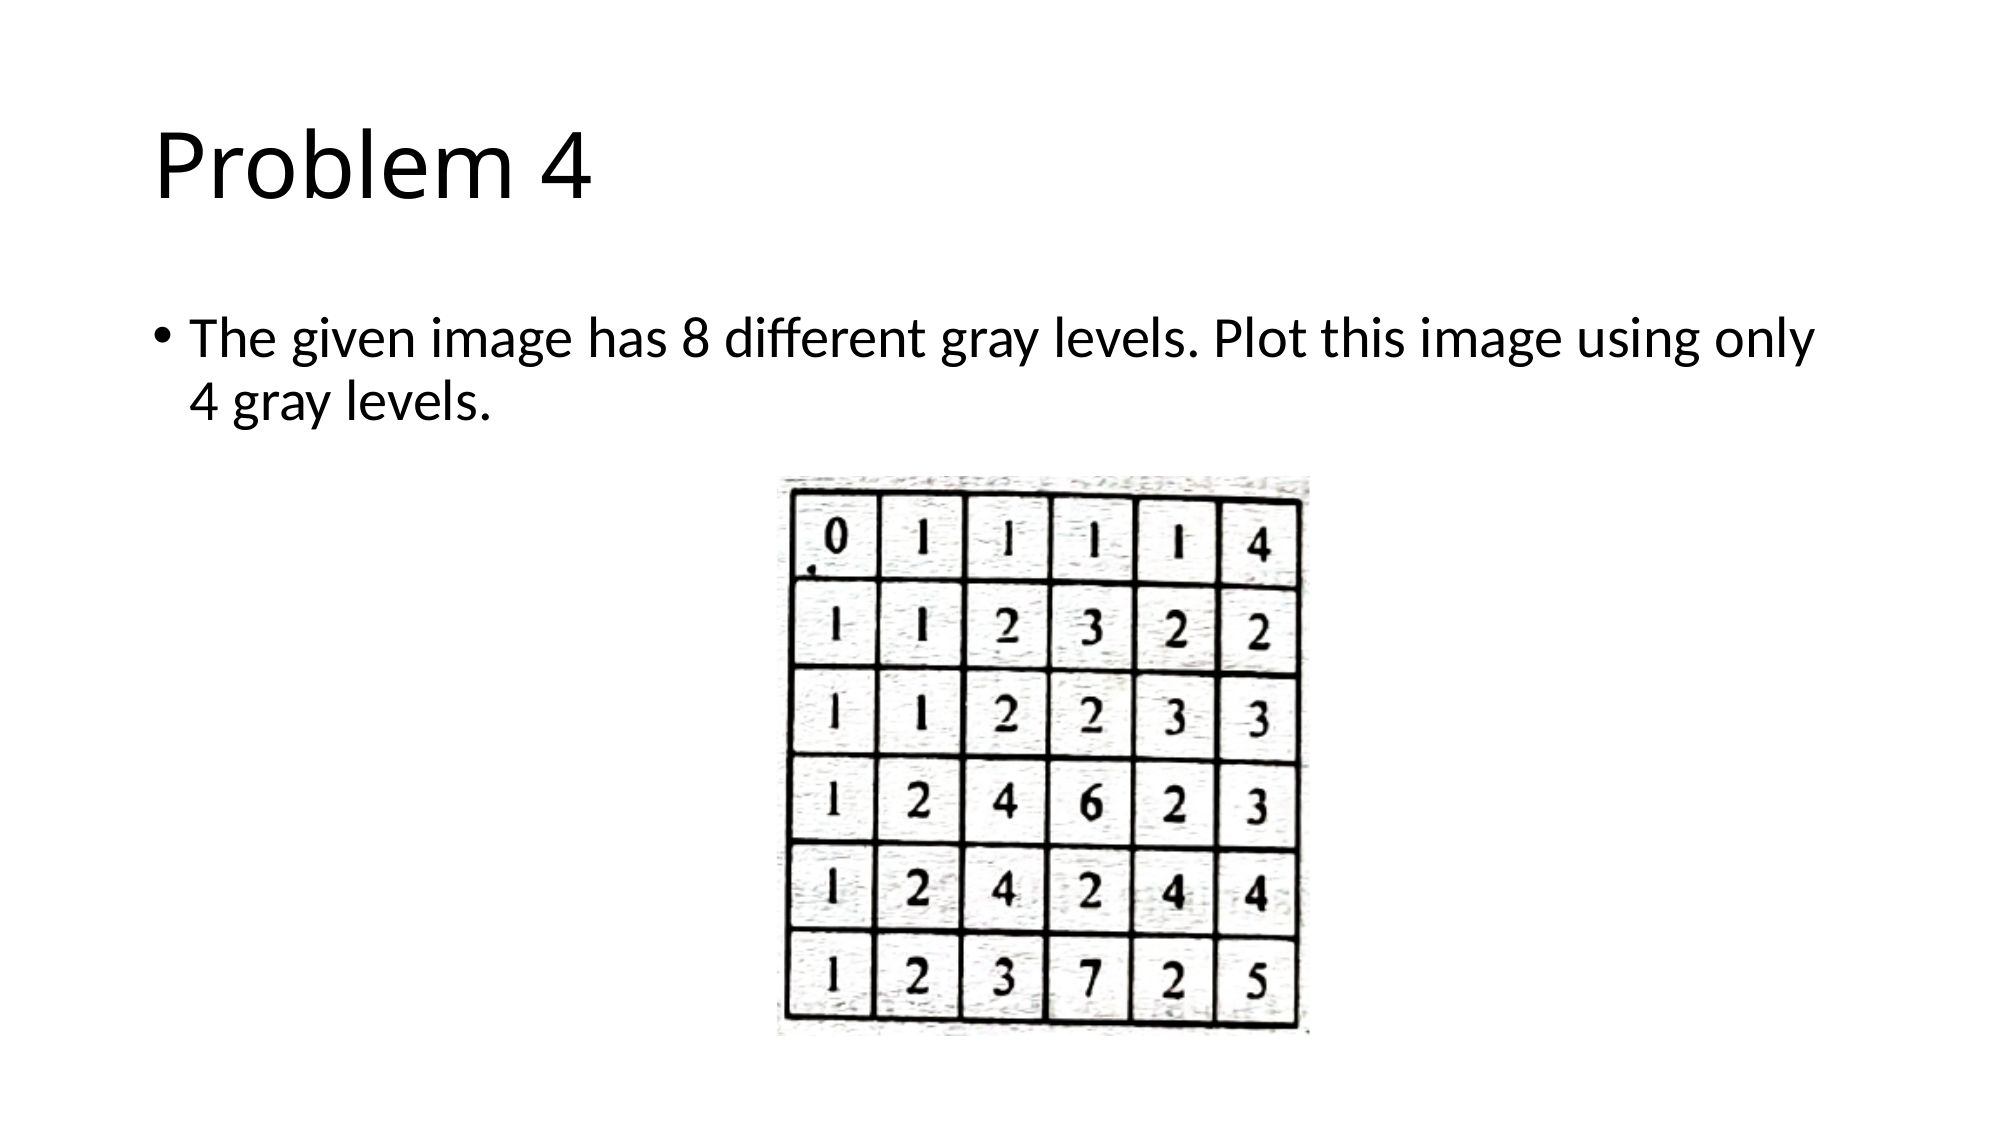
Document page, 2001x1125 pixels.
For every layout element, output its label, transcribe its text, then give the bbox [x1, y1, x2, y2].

title Problem 4 [137, 59, 1863, 278]
list The given image has 8 different gray levels. Plot this image using only 4 gray levels. [137, 299, 1863, 1014]
picture [776, 476, 1310, 1036]
